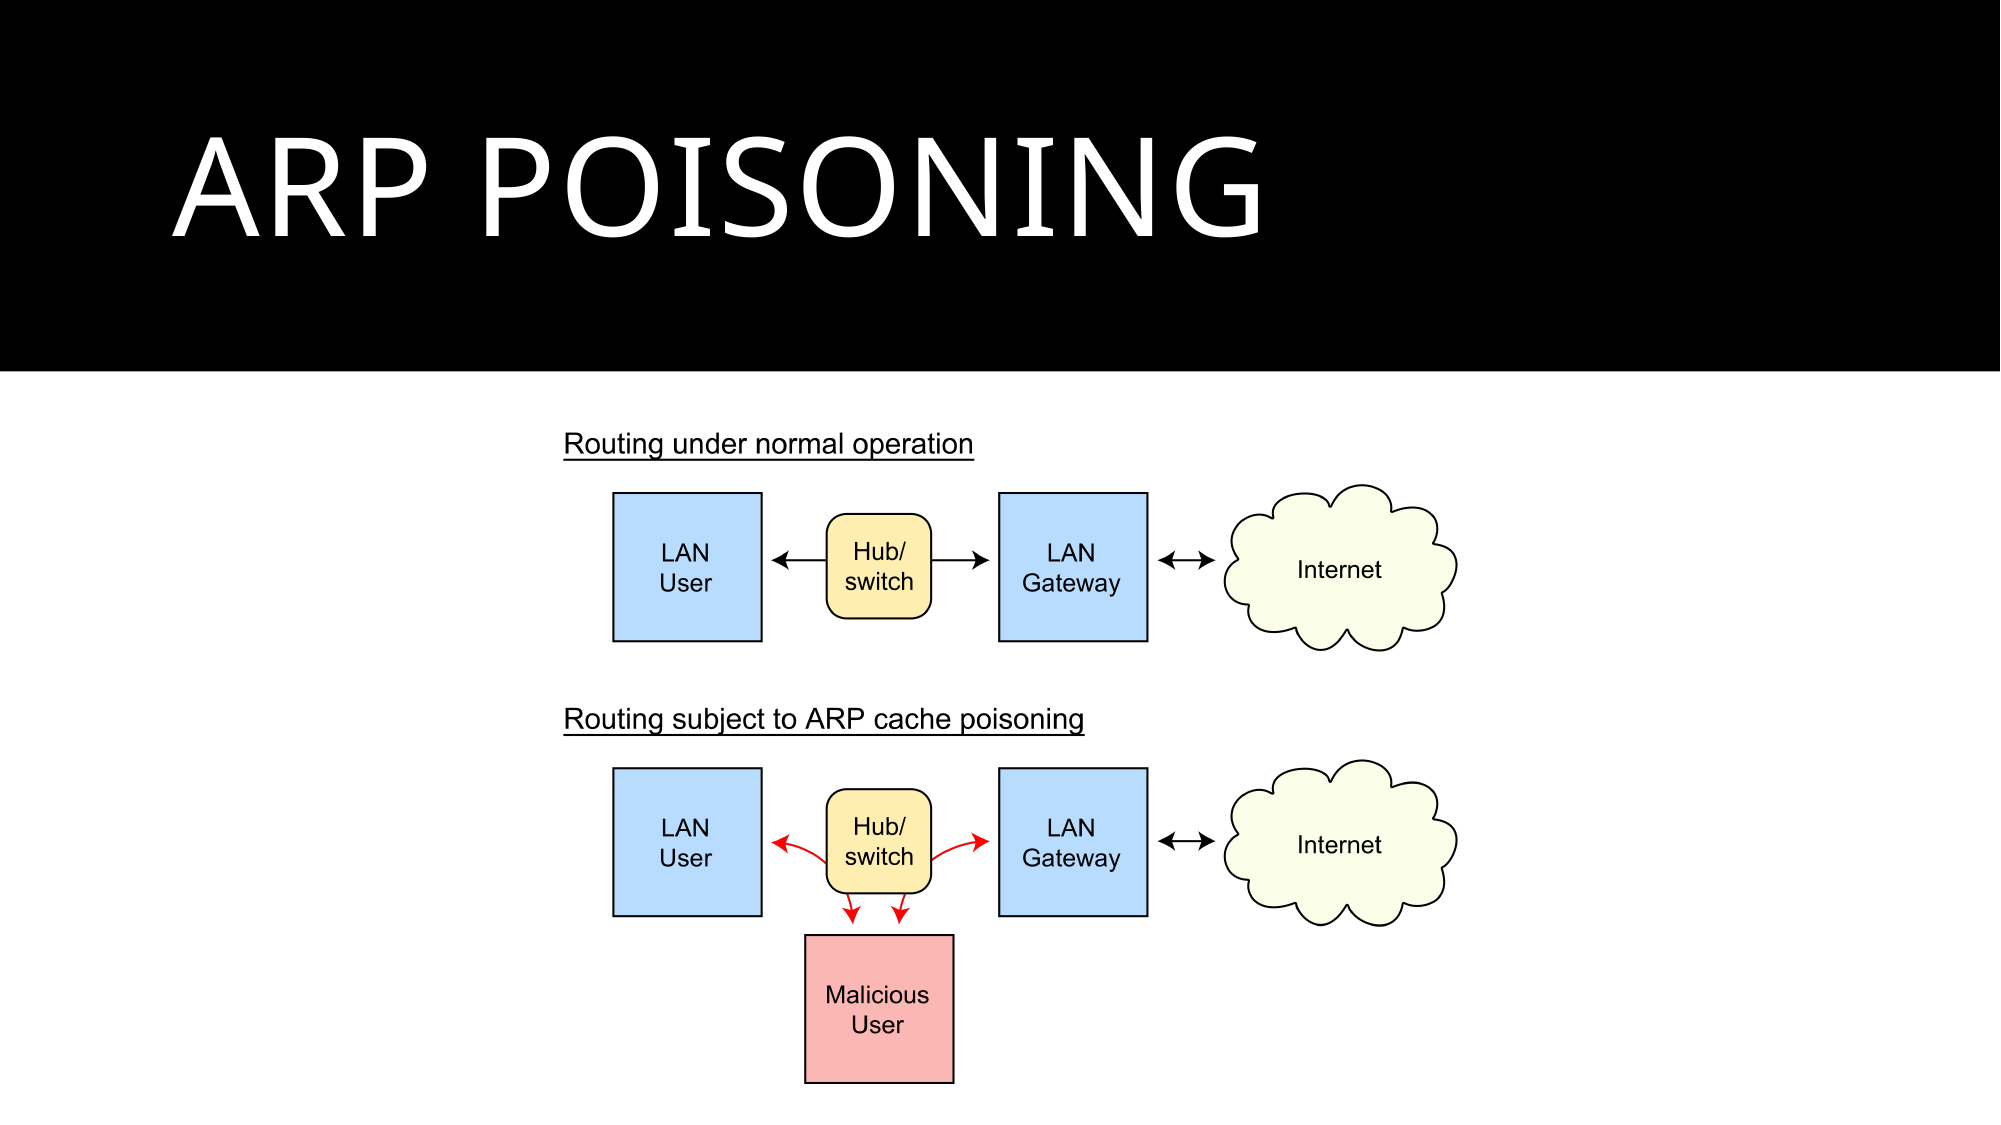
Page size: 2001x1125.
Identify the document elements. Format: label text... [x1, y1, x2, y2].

title ARP Poisoning [157, 52, 1842, 332]
picture [514, 383, 1486, 1125]
